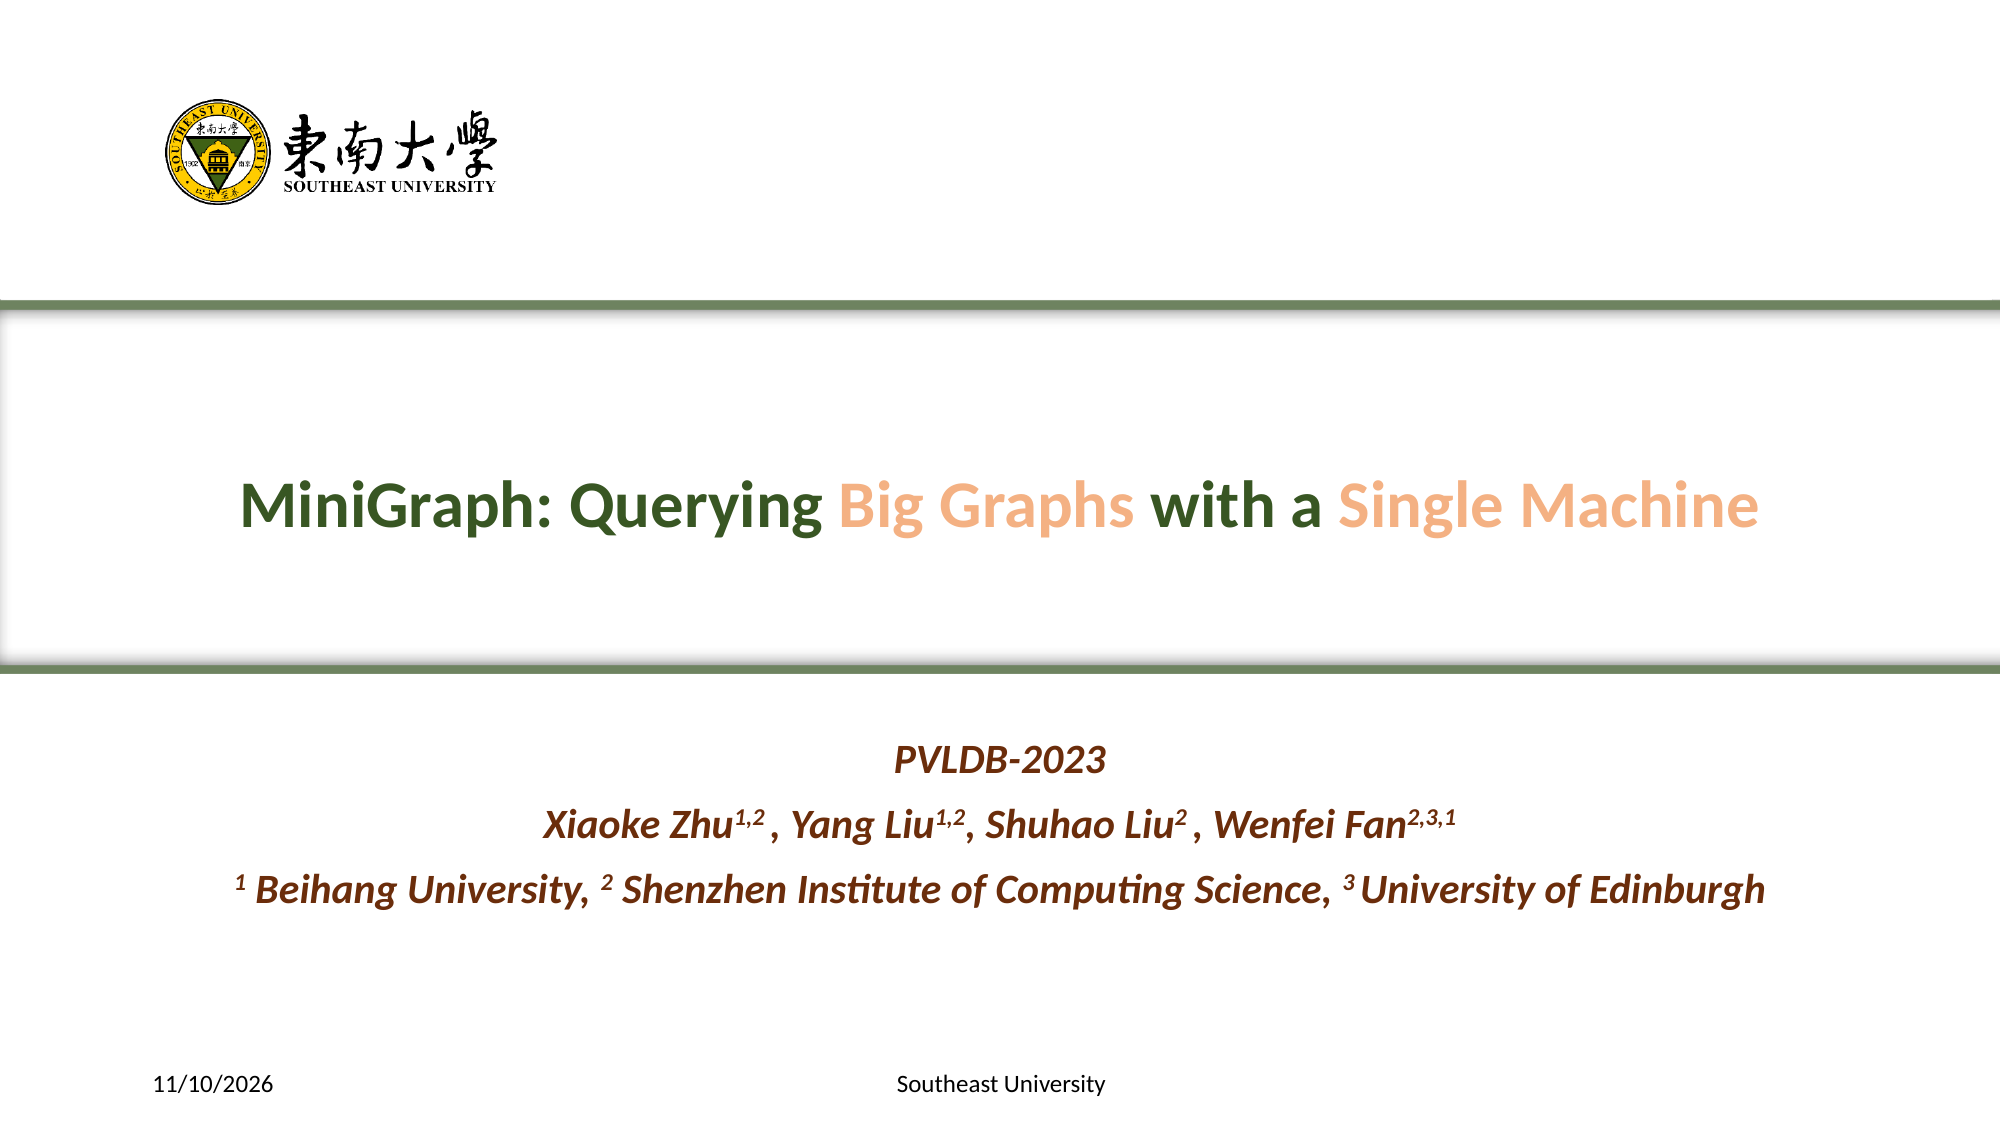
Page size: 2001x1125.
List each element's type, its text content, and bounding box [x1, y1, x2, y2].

picture [0, 299, 2000, 674]
text_box MiniGraph: Querying Big Graphs with a Single Machine [201, 433, 1799, 549]
text_box PVLDB-2023 Xiaoke Zhu1,2 , Yang Liu1,2, Shuhao Liu2 , Wenfei Fan2,3,1 1 Beihang University, 2 Shenzhen Institute of Computing Science, 3 University of Edinburgh [201, 708, 1799, 919]
picture [165, 99, 497, 205]
